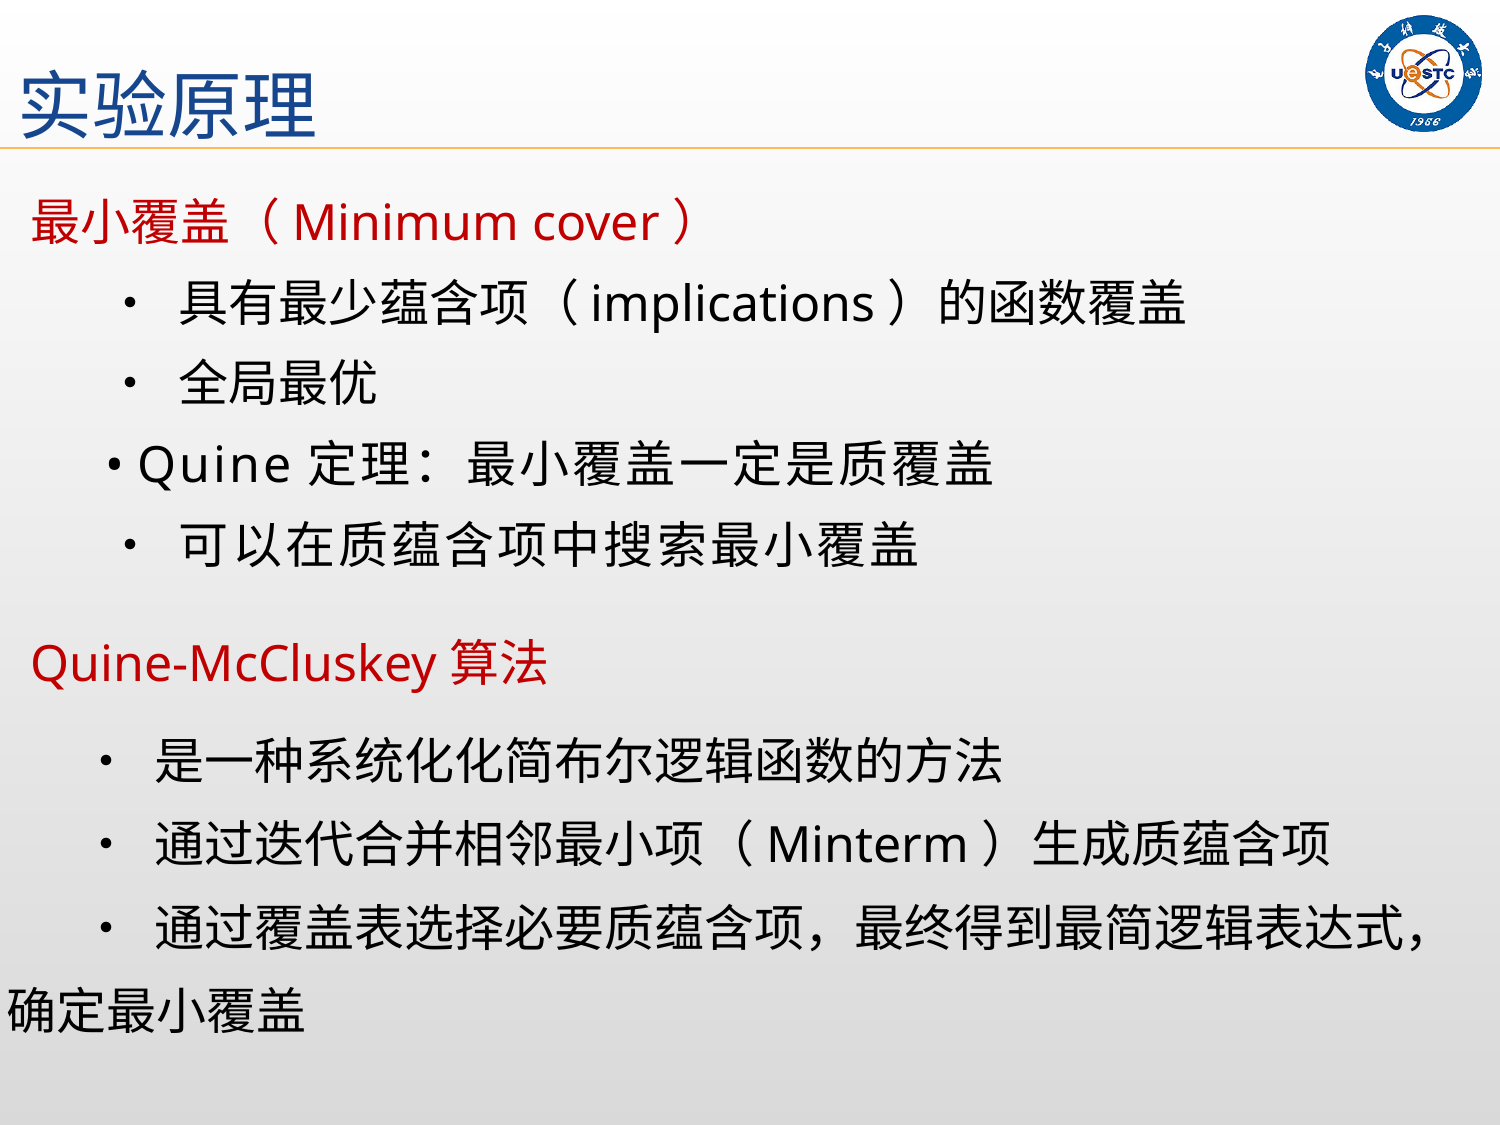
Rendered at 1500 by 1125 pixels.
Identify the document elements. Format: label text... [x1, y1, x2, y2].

picture [1365, 15, 1482, 132]
text_box Quine-McCluskey算法 [15, 623, 766, 699]
text_box • 是一种系统化化简布尔逻辑函数的方法 • 通过迭代合并相邻最小项（Minterm）生成质蕴含项 • 通过覆盖表选择必要质蕴含项，最终得到最简逻辑表达式，确定最小覆盖 [0, 722, 1436, 1047]
text_box [67, 215, 1417, 722]
list 最小覆盖（Minimum cover） • 具有最少蕴含项（implications）的函数覆盖 • 全局最优 • Quine定理：最小覆盖一定是质覆盖 • 可以在质蕴含项中搜索最小覆盖 [15, 164, 1366, 602]
text_box 实验原理 [9, 51, 640, 133]
